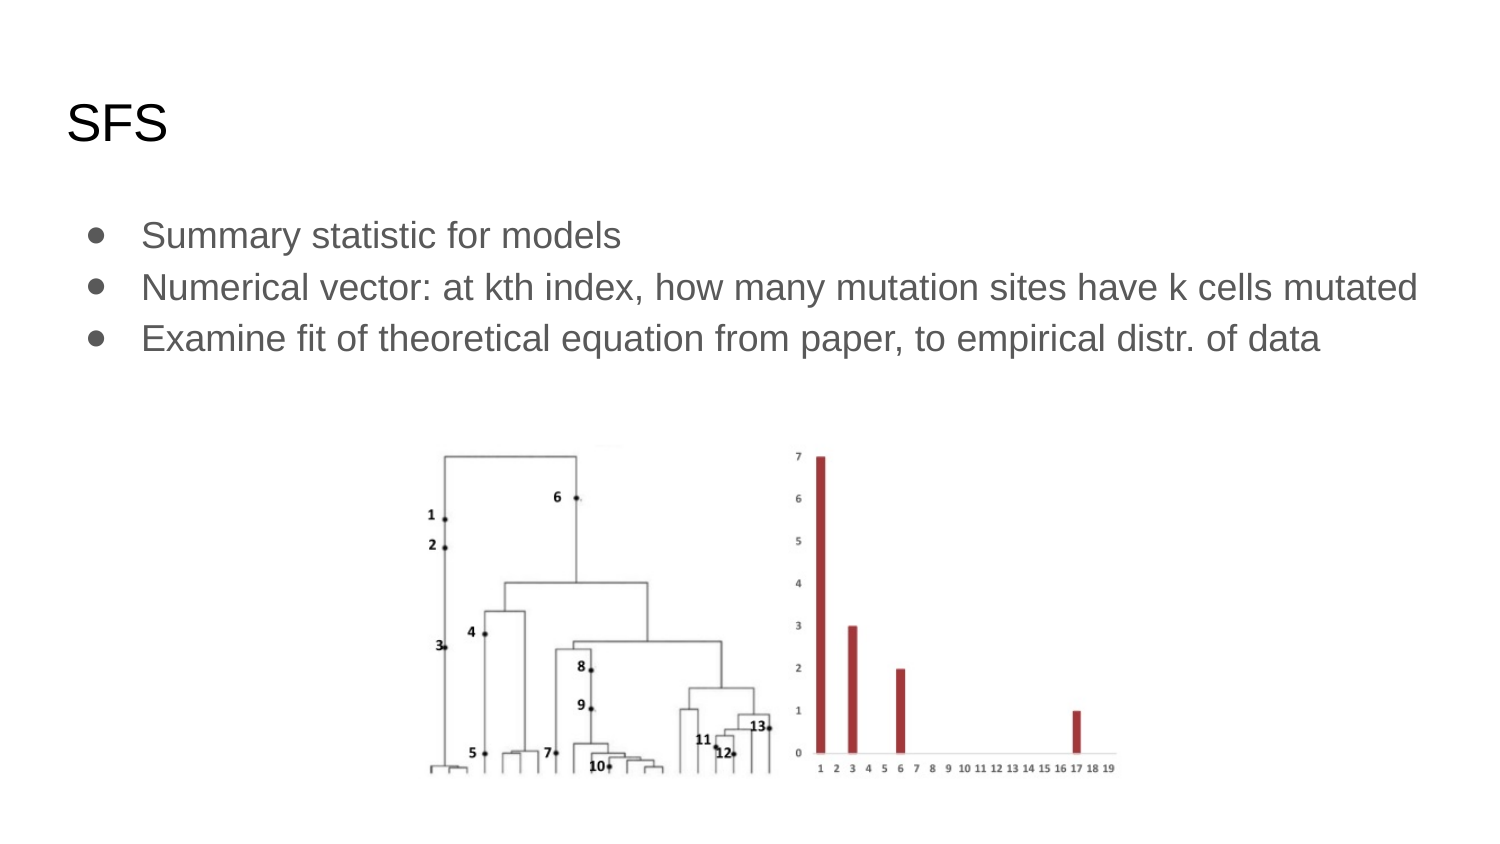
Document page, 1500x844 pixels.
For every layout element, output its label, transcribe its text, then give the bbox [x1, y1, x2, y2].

picture [364, 409, 1164, 798]
title SFS [51, 72, 1449, 167]
list Summary statistic for models Numerical vector: at kth index, how many mutation sites have k cells mutated Examine fit of theoretical equation from paper, to empirical distr. of data [51, 189, 1449, 750]
